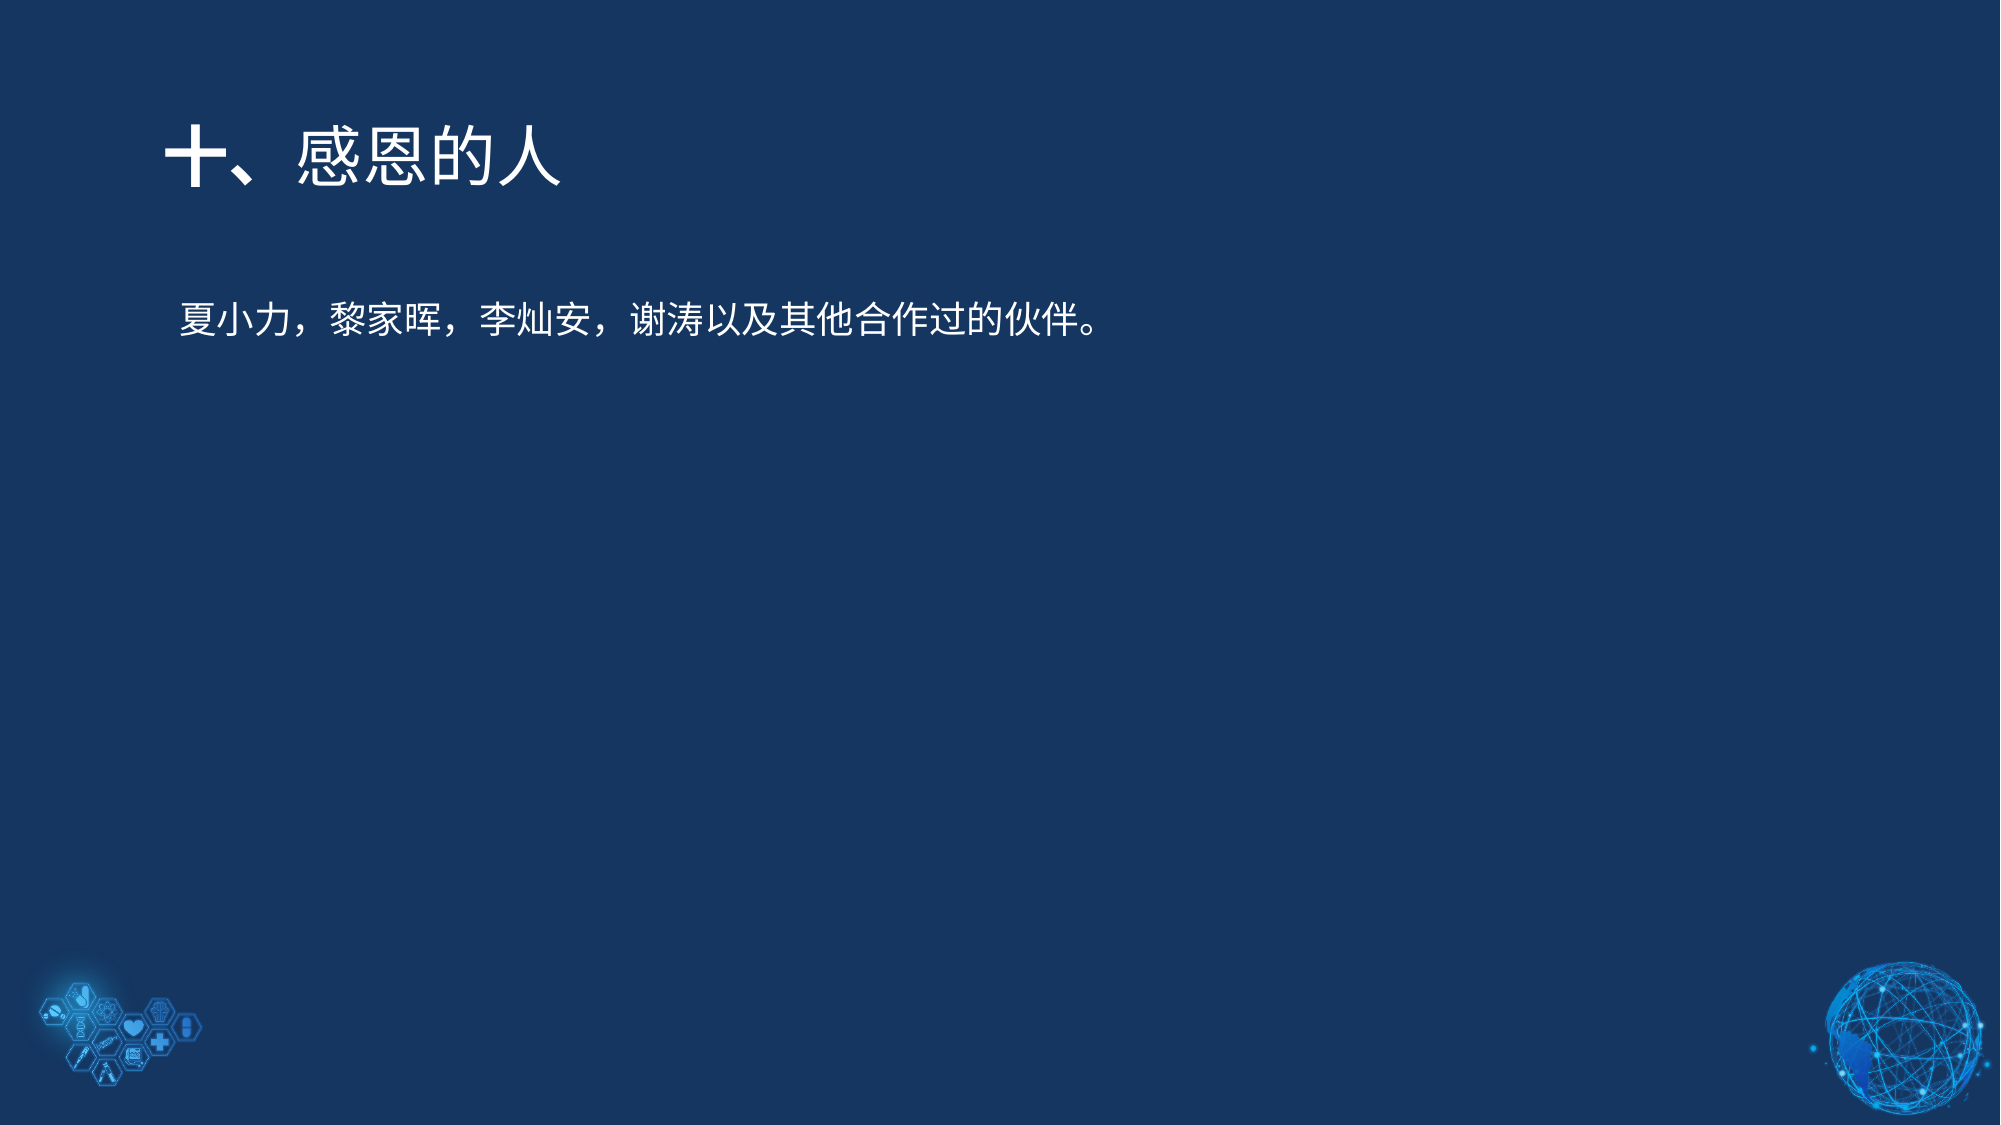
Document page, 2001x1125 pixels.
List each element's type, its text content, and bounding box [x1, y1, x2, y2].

text_box 十、感恩的人 [147, 106, 1148, 202]
text_box 夏小力，黎家晖，李灿安，谢涛以及其他合作过的伙伴。 [164, 244, 1500, 724]
picture [15, 942, 204, 1088]
picture [1806, 959, 1994, 1117]
